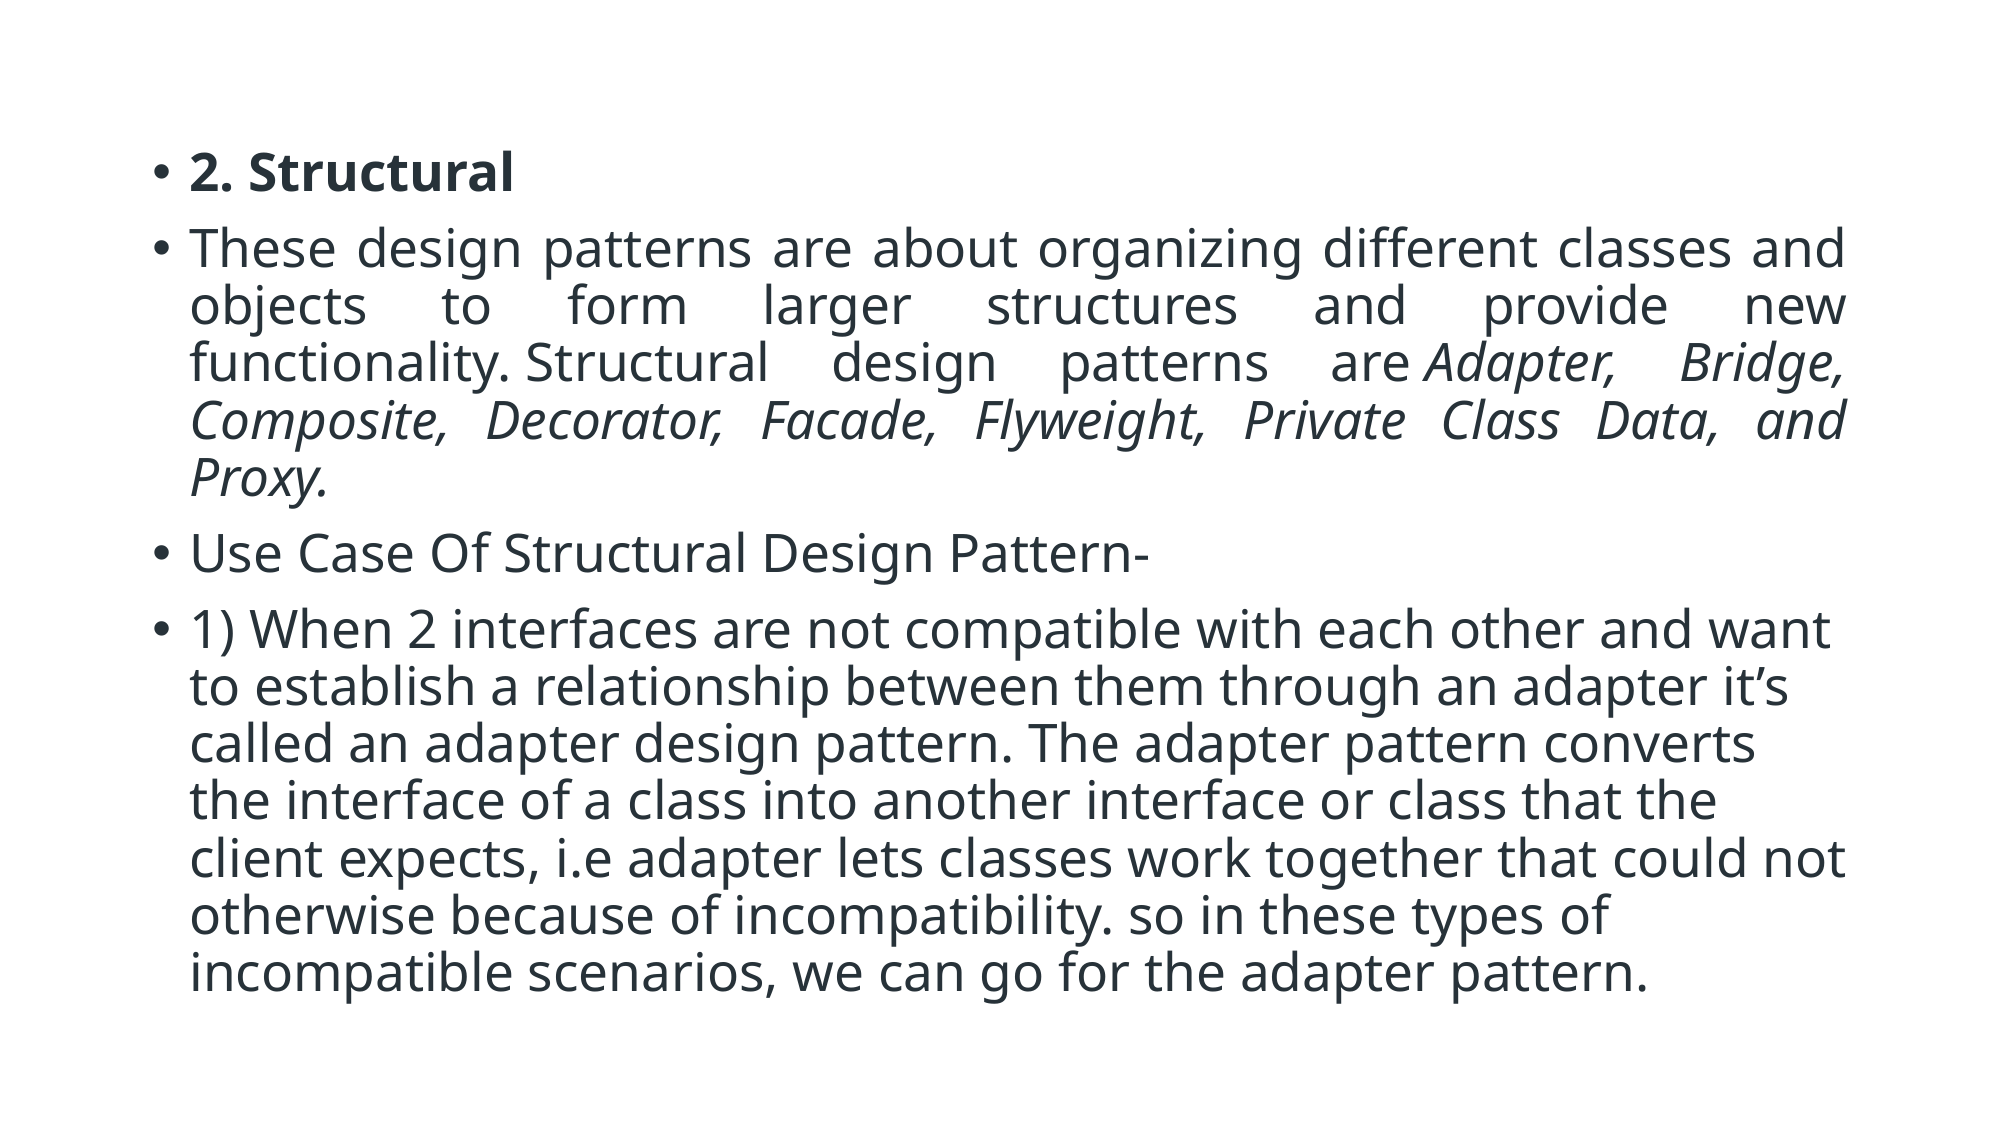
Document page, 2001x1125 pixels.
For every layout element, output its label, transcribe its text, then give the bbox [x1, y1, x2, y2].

list 2. Structural These design patterns are about organizing different classes and objects to form larger structures and provide new functionality. Structural design patterns are Adapter, Bridge, Composite, Decorator, Facade, Flyweight, Private Class Data, and Proxy. Use Case Of Structural Design Pattern- 1) When 2 interfaces are not compatible with each other and want to establish a relationship between them through an adapter it’s called an adapter design pattern. The adapter pattern converts the interface of a class into another interface or class that the client expects, i.e adapter lets classes work together that could not otherwise because of incompatibility. so in these types of incompatible scenarios, we can go for the adapter pattern. [137, 138, 1863, 1014]
